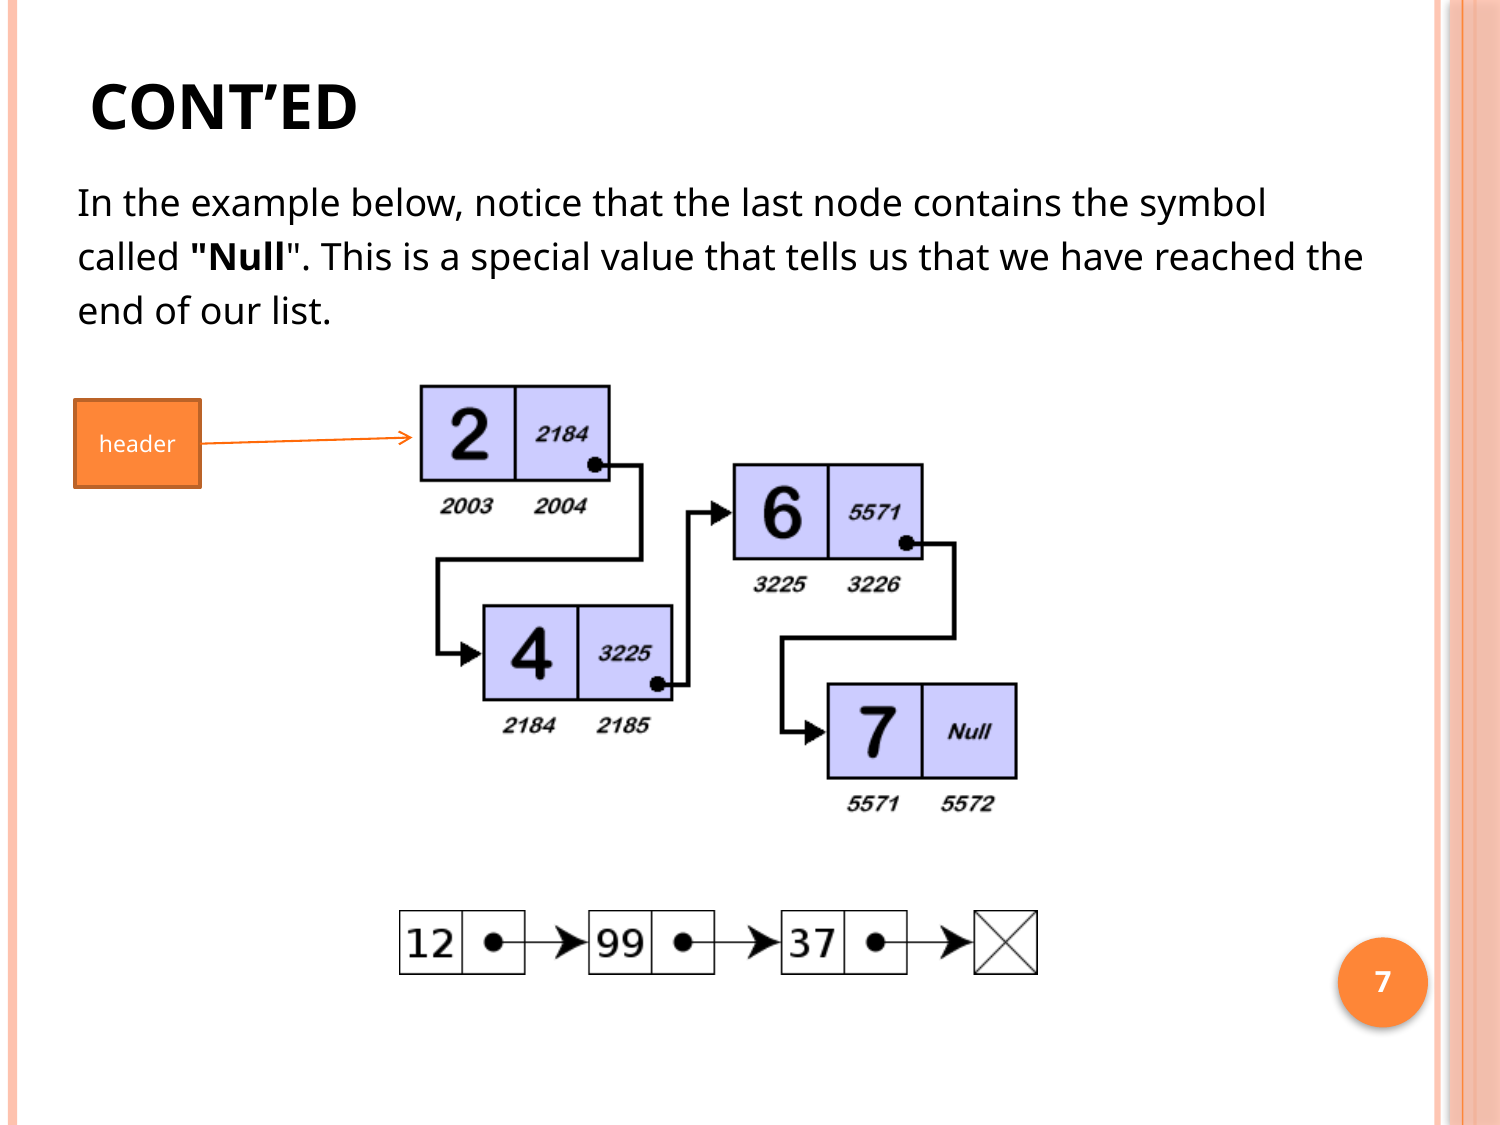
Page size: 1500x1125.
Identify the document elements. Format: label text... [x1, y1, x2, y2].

text_box header [73, 398, 202, 489]
text_box In the example below, notice that the last node contains the symbol called "Null". This is a special value that tells us that we have reached the end of our list. [62, 162, 1388, 340]
slide_number 7 [1333, 940, 1434, 1027]
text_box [199, 436, 413, 445]
title Cont’ed [75, 45, 1300, 150]
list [405, 371, 1032, 841]
picture [399, 910, 1039, 976]
